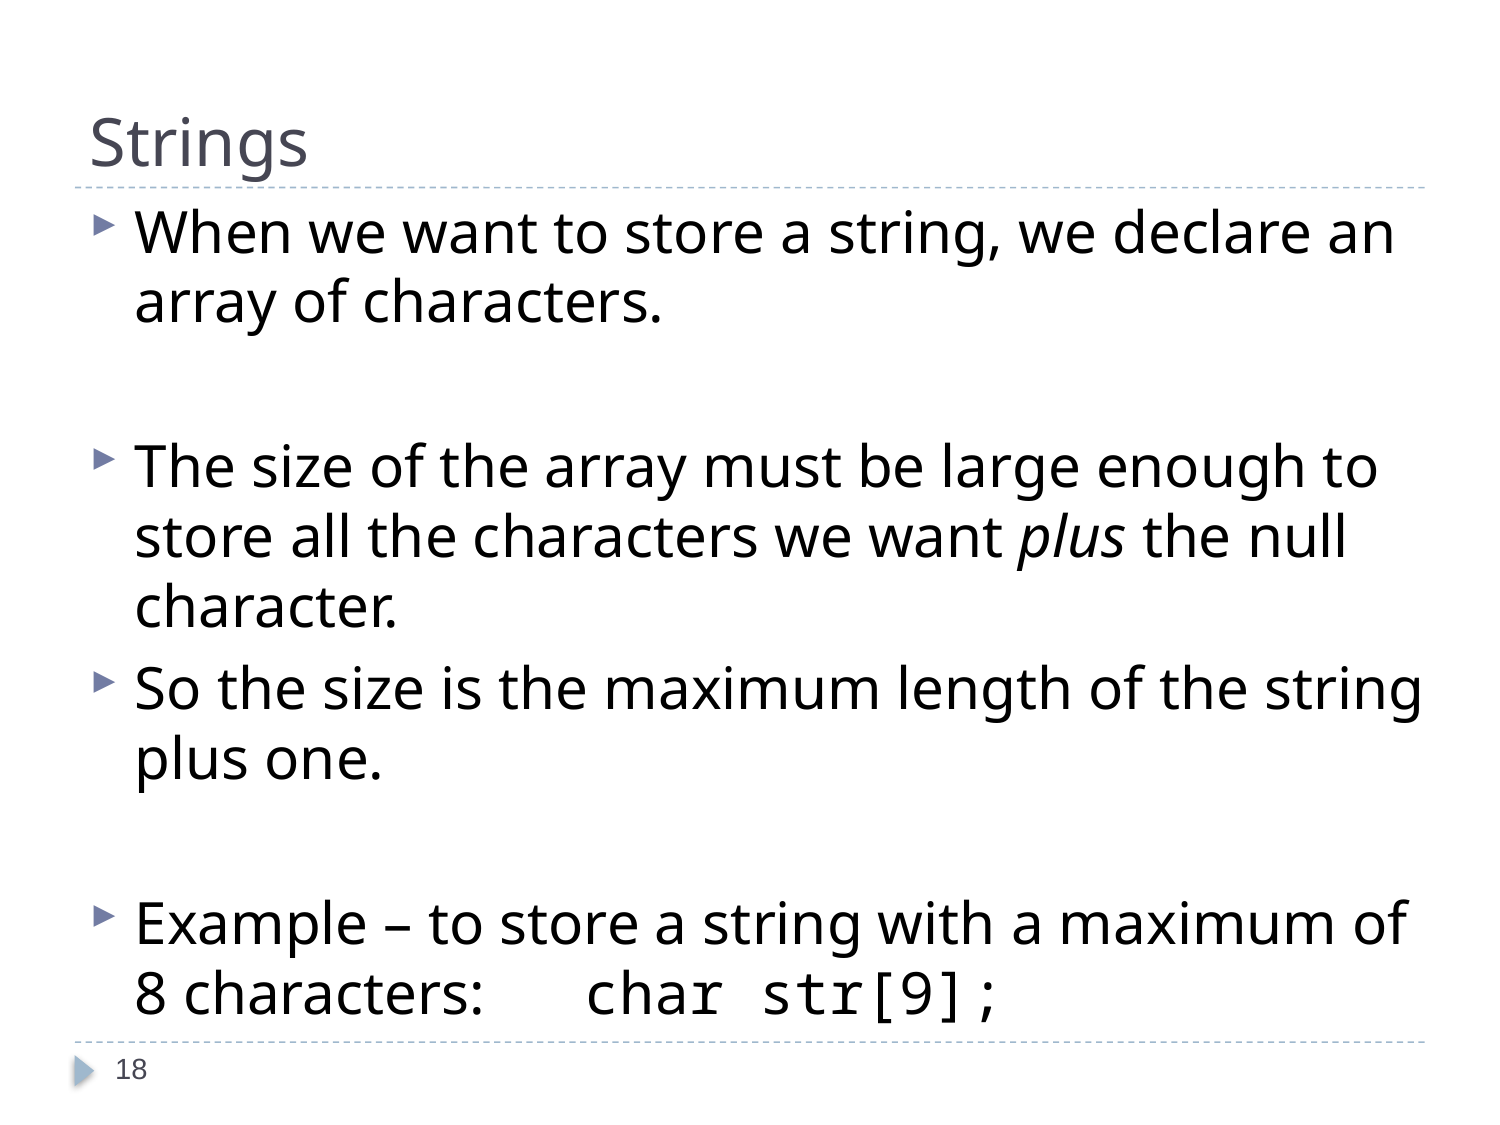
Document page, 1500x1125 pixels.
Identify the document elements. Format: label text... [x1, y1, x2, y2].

list When we want to store a string, we declare an array of characters. The size of the array must be large enough to store all the characters we want plus the null character. So the size is the maximum length of the string plus one. Example – to store a string with a maximum of 8 characters: char str[9]; [75, 187, 1450, 1050]
title Strings [75, 24, 1425, 187]
slide_number 18 [100, 1042, 426, 1103]
